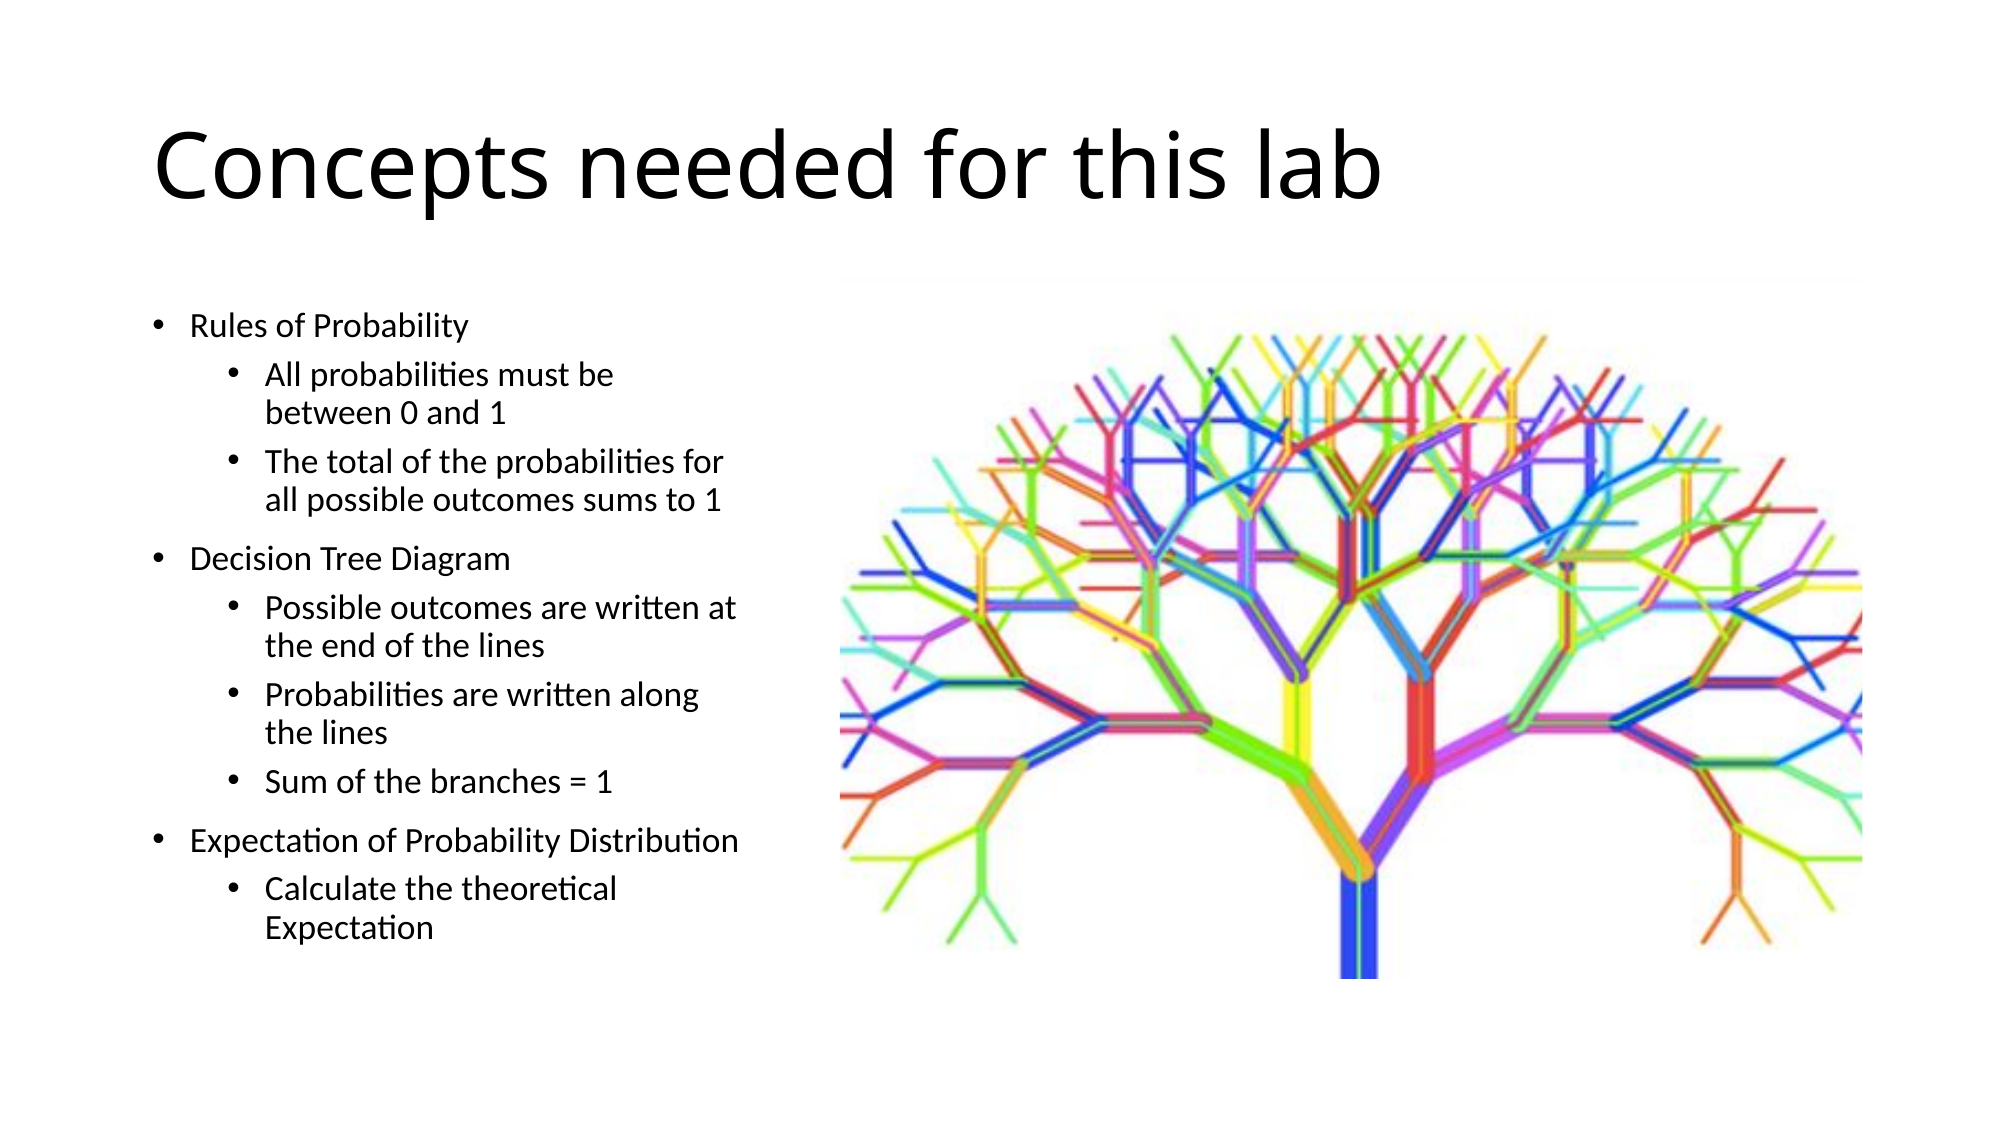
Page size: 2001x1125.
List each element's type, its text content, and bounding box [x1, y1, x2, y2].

title Concepts needed for this lab [137, 59, 1863, 278]
picture [839, 277, 1863, 979]
